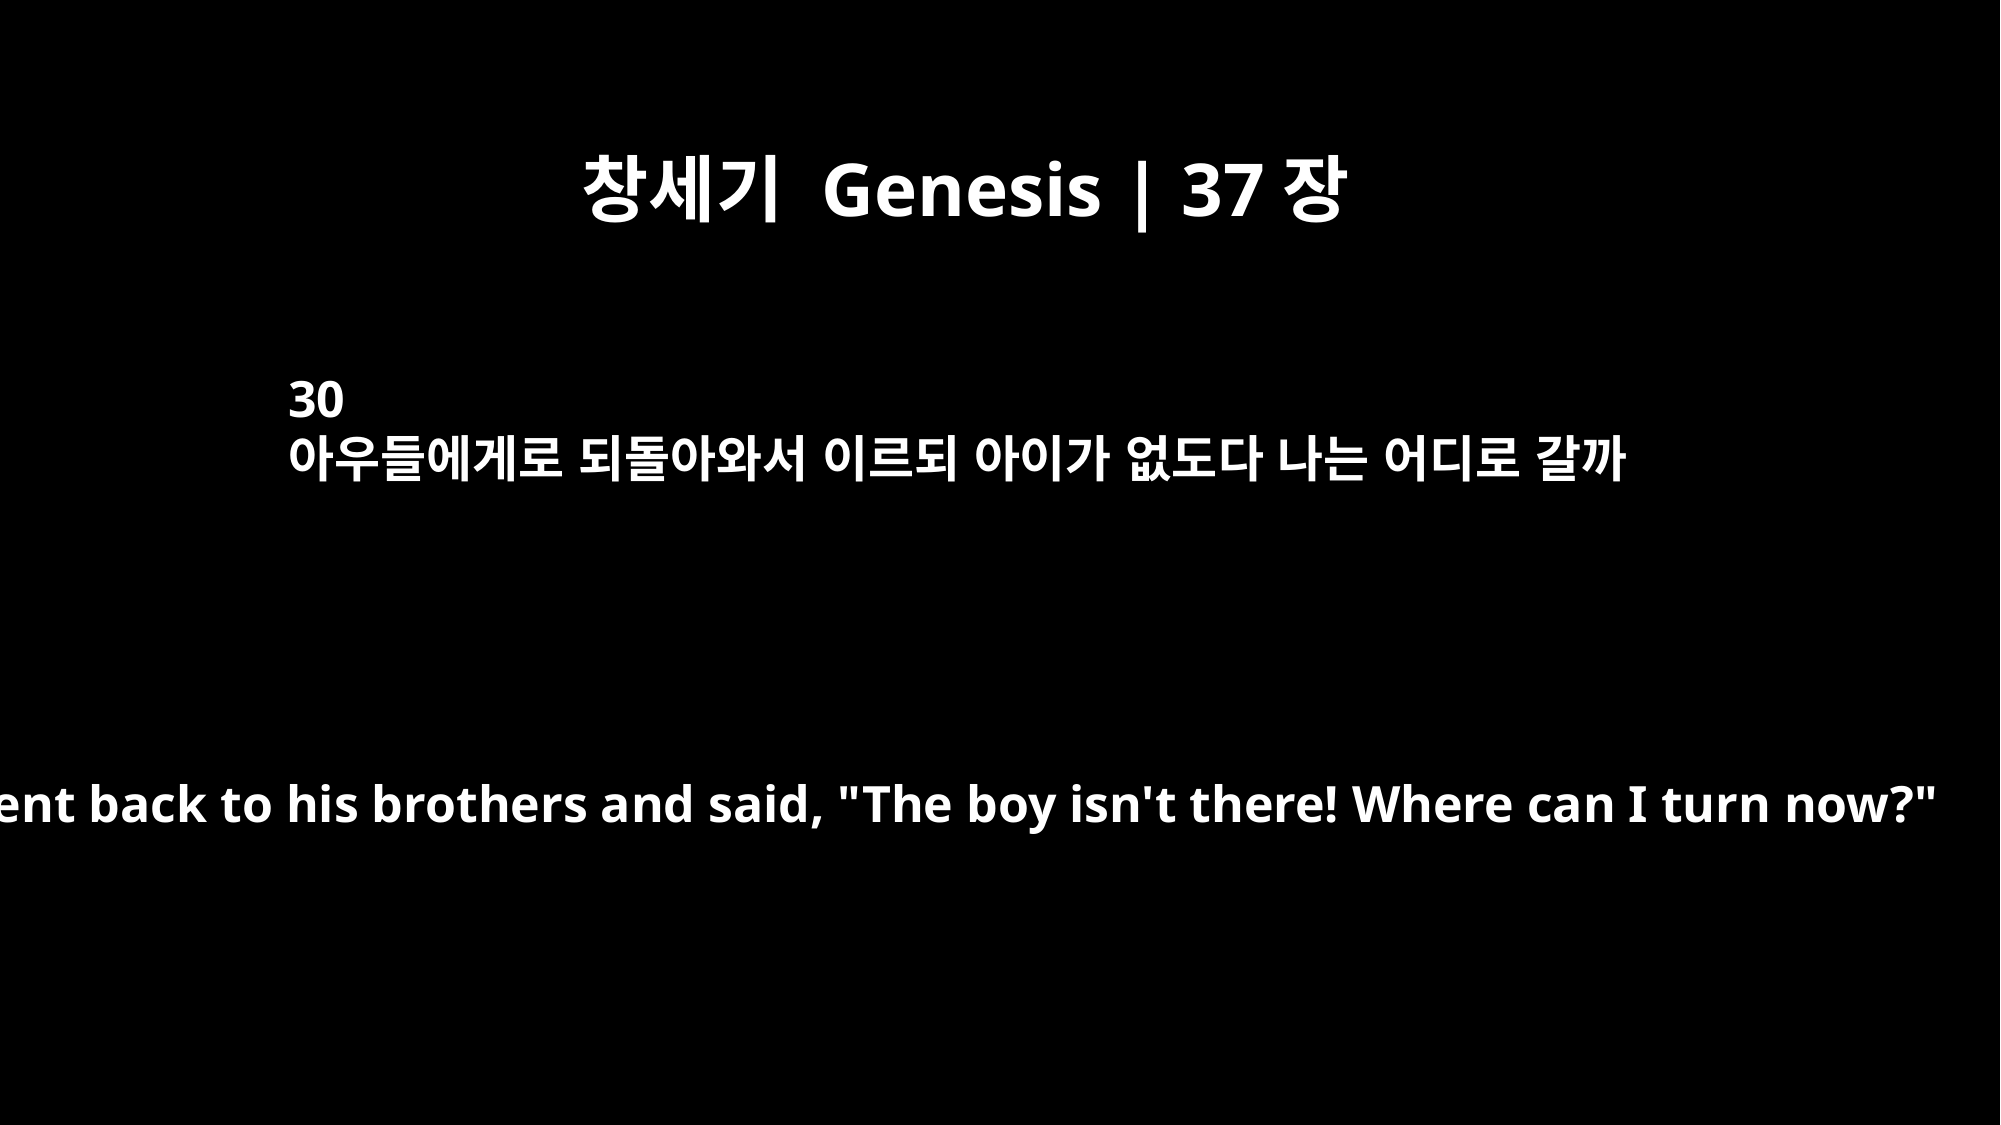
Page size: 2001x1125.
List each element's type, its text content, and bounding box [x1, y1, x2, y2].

text_box 창세기 Genesis | 37장 [566, 136, 1365, 239]
text_box He went back to his brothers and said, "The boy isn't there! Where can I turn now?" [0, 764, 1954, 840]
text_box 30 아우들에게로 되돌아와서 이르되 아이가 없도다 나는 어디로 갈까 [273, 359, 1644, 495]
